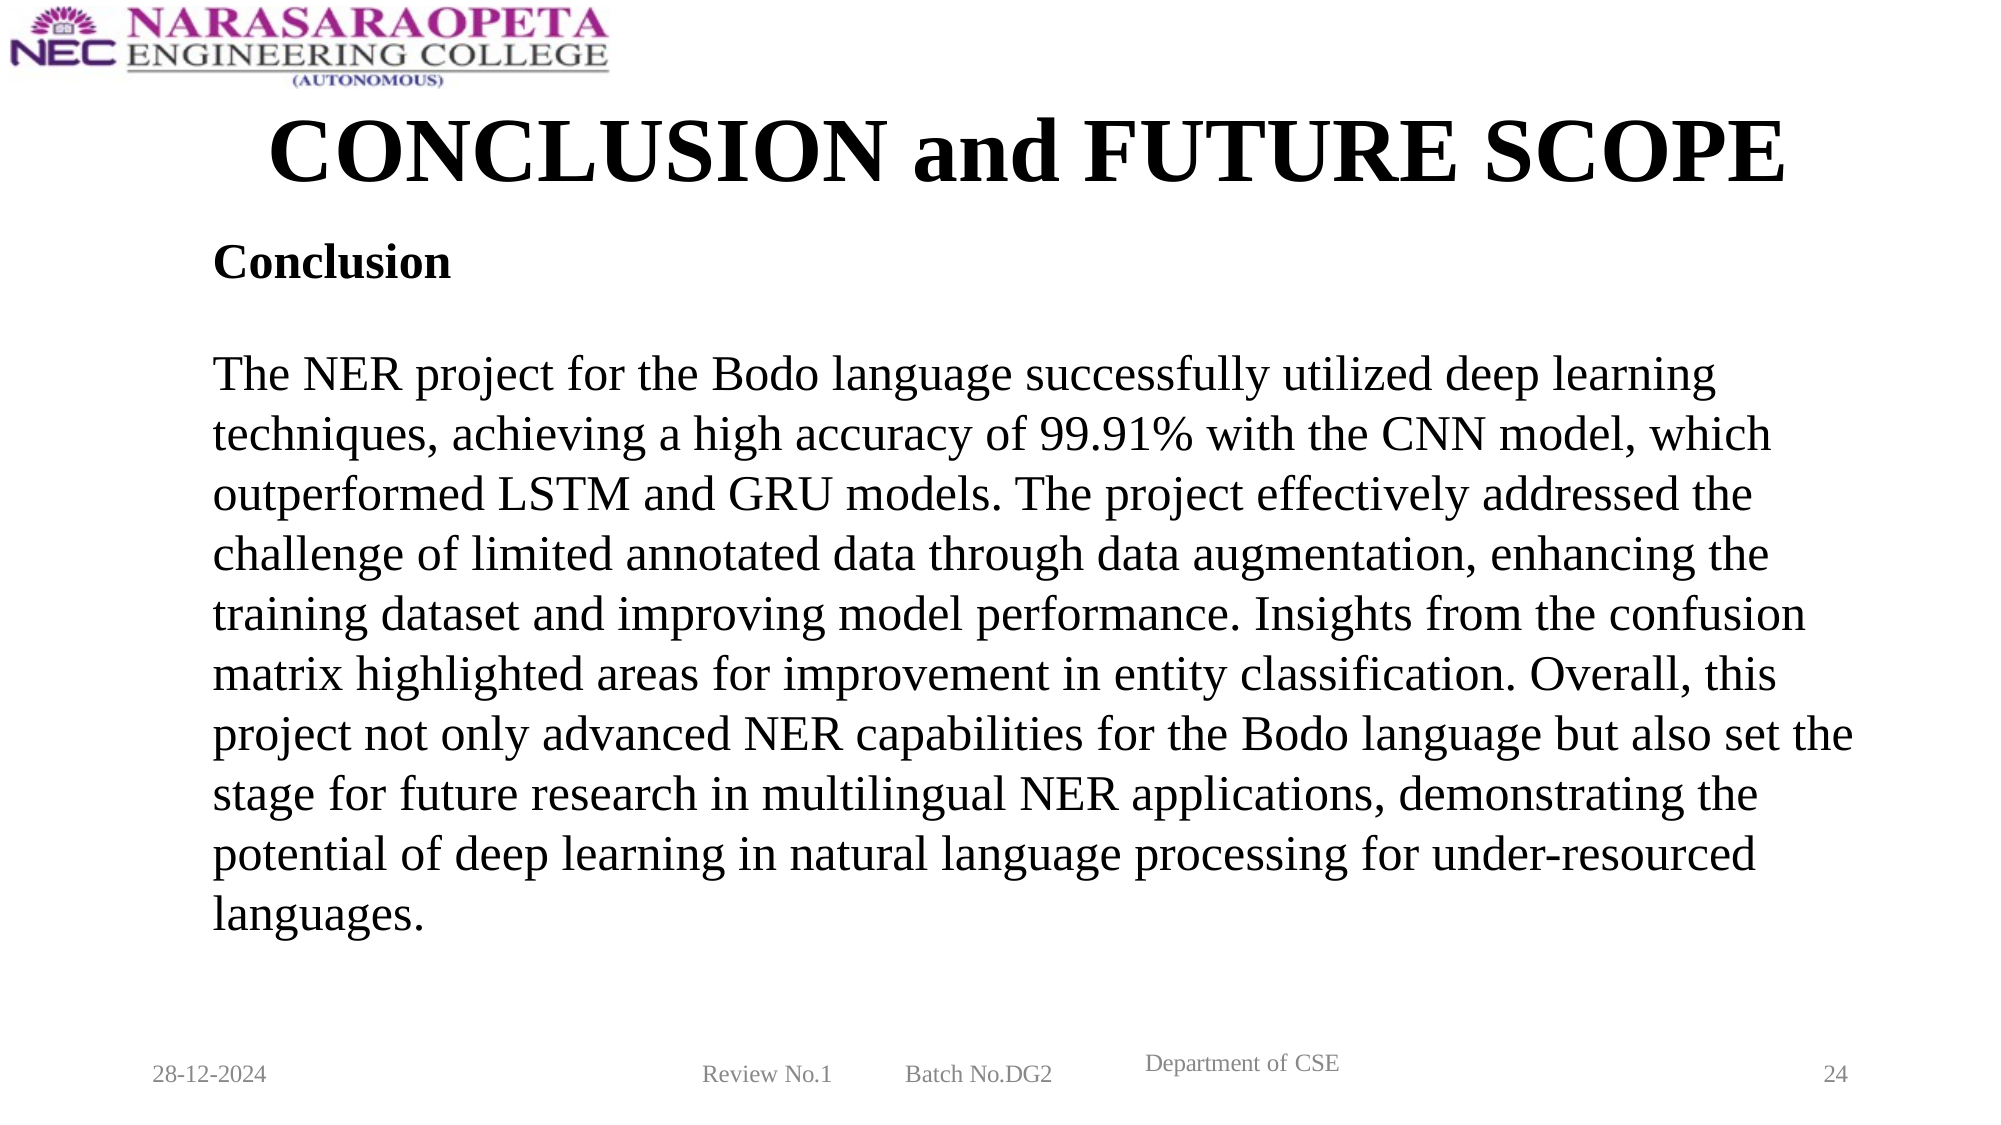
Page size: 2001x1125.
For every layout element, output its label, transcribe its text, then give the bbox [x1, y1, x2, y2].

text_box Department of CSE [1142, 1046, 1344, 1077]
picture [9, 6, 611, 89]
title CONCLUSION and FUTURE SCOPE [171, 46, 1829, 278]
footer Batch No.DG2 [903, 1058, 1075, 1125]
slide_number 24 [1821, 1058, 1857, 1125]
list Conclusion The NER project for the Bodo language successfully utilized deep learning techniques, achieving a high accuracy of 99.91% with the CNN model, which outperformed LSTM and GRU models. The project effectively addressed the challenge of limited annotated data through data augmentation, enhancing the training dataset and improving model performance. Insights from the confusion matrix highlighted areas for improvement in entity classification. Overall, this project not only advanced NER capabilities for the Bodo language but also set the stage for future research in multilingual NER applications, demonstrating the potential of deep learning in natural language processing for under-resourced languages. [212, 212, 1891, 941]
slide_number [150, 1058, 272, 1125]
text_box Review No.1 [699, 1058, 851, 1088]
